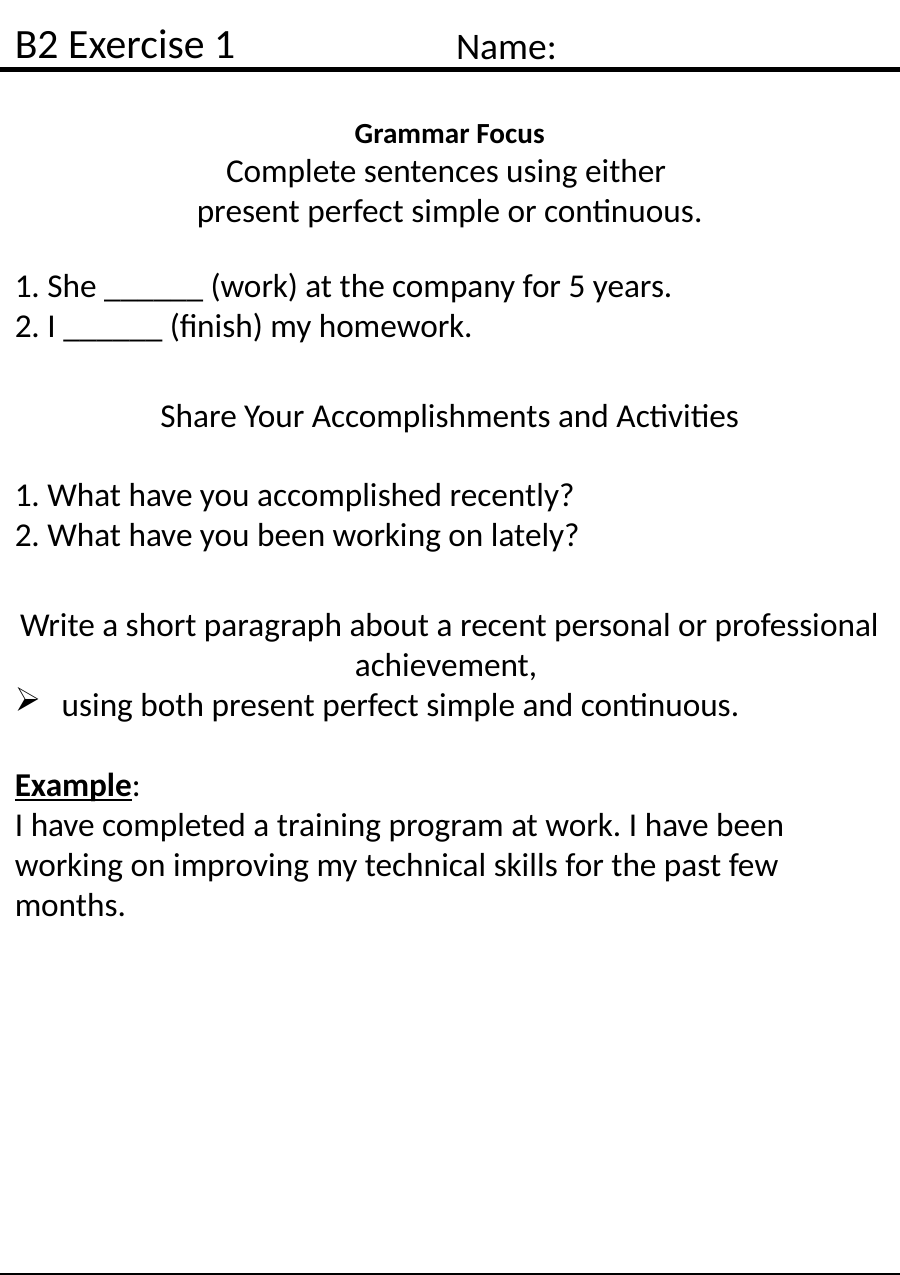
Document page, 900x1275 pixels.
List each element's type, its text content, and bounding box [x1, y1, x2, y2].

text_box Grammar Focus Complete sentences using either present perfect simple or continuous. 1. She ______ (work) at the company for 5 years. 2. I ______ (finish) my homework. [0, 84, 900, 340]
text_box Write a short paragraph about a recent personal or professional achievement, using both present perfect simple and continuous. Example: I have completed a training program at work. I have been working on improving my technical skills for the past few months. [0, 603, 900, 924]
text_box Share Your Accomplishments and Activities 1. What have you accomplished recently? 2. What have you been working on lately? [0, 340, 900, 603]
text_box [0, 0, 900, 84]
